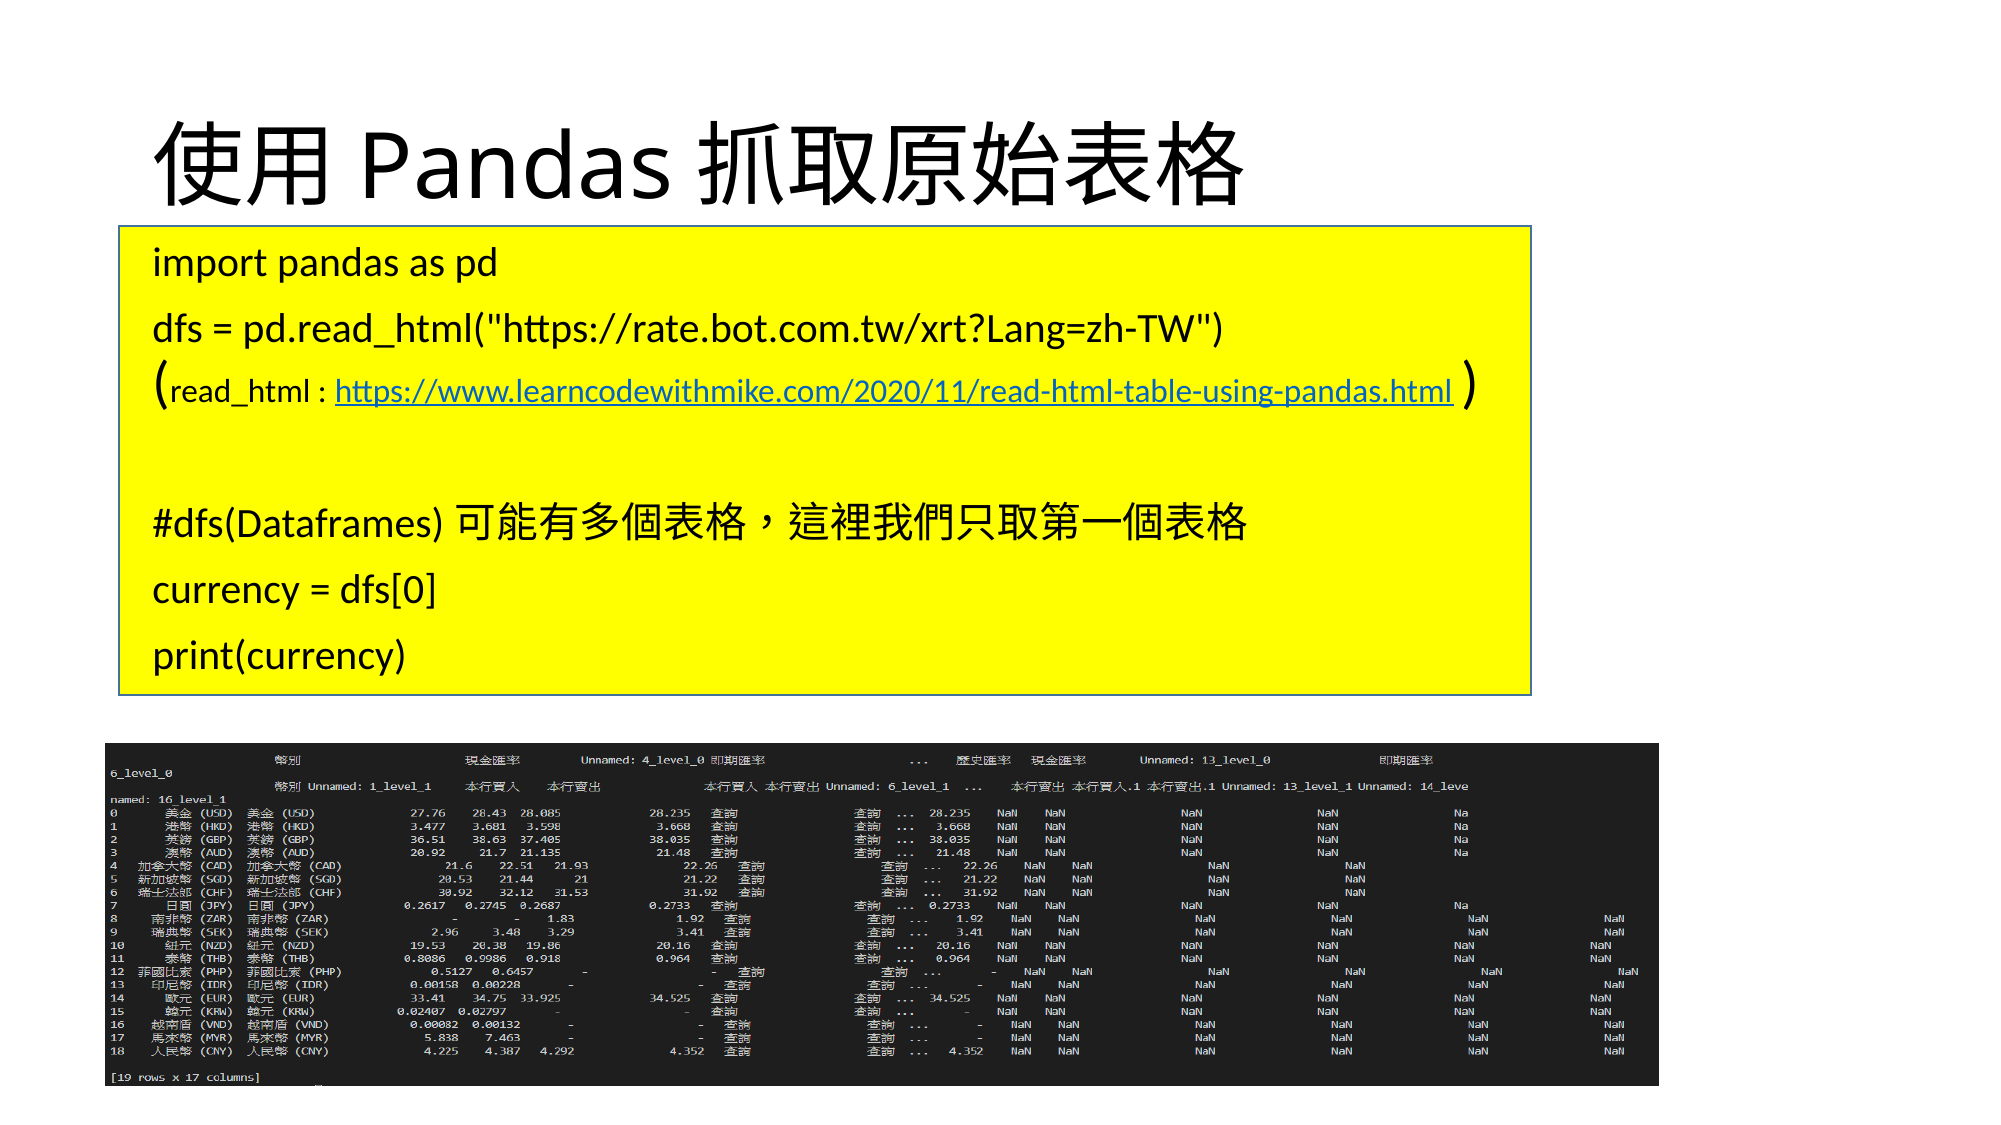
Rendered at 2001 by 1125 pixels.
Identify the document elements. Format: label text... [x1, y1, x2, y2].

picture [105, 743, 1659, 1086]
list import pandas as pd dfs = pd.read_html("https://rate.bot.com.tw/xrt?Lang=zh-TW") (read_html : https://www.learncodewithmike.com/2020/11/read-html-table-using-pandas.html ) #dfs(Dataframes)可能有多個表格，這裡我們只取第一個表格 currency = dfs[0] print(currency) [137, 233, 1863, 948]
text_box [118, 225, 137, 696]
title 使用Pandas抓取原始表格 [137, 59, 1863, 233]
